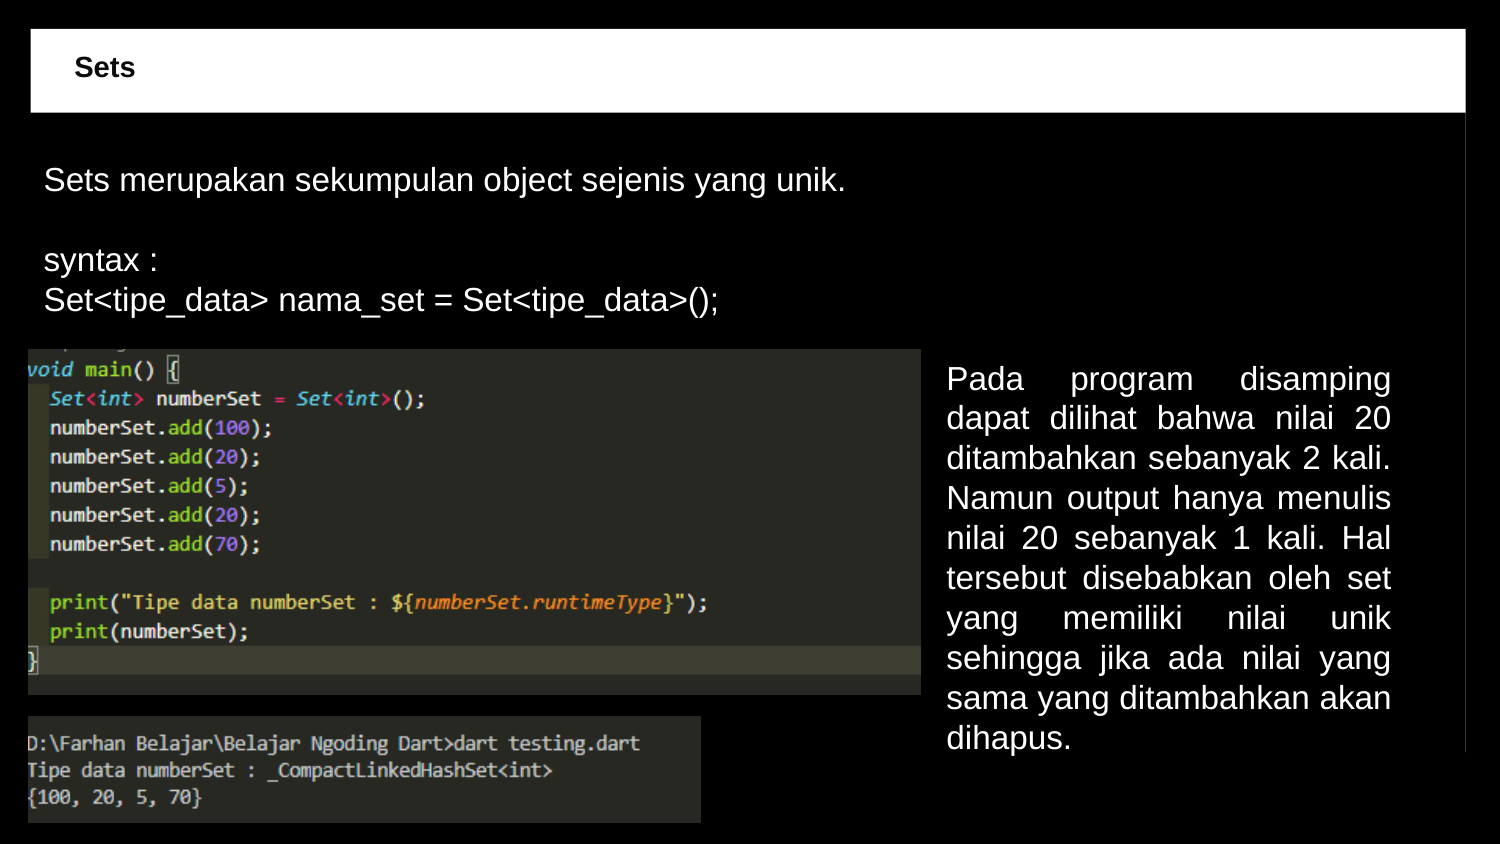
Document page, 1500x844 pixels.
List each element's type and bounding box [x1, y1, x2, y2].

text_box [28, 42, 1466, 754]
picture [28, 716, 701, 823]
picture [28, 349, 922, 695]
